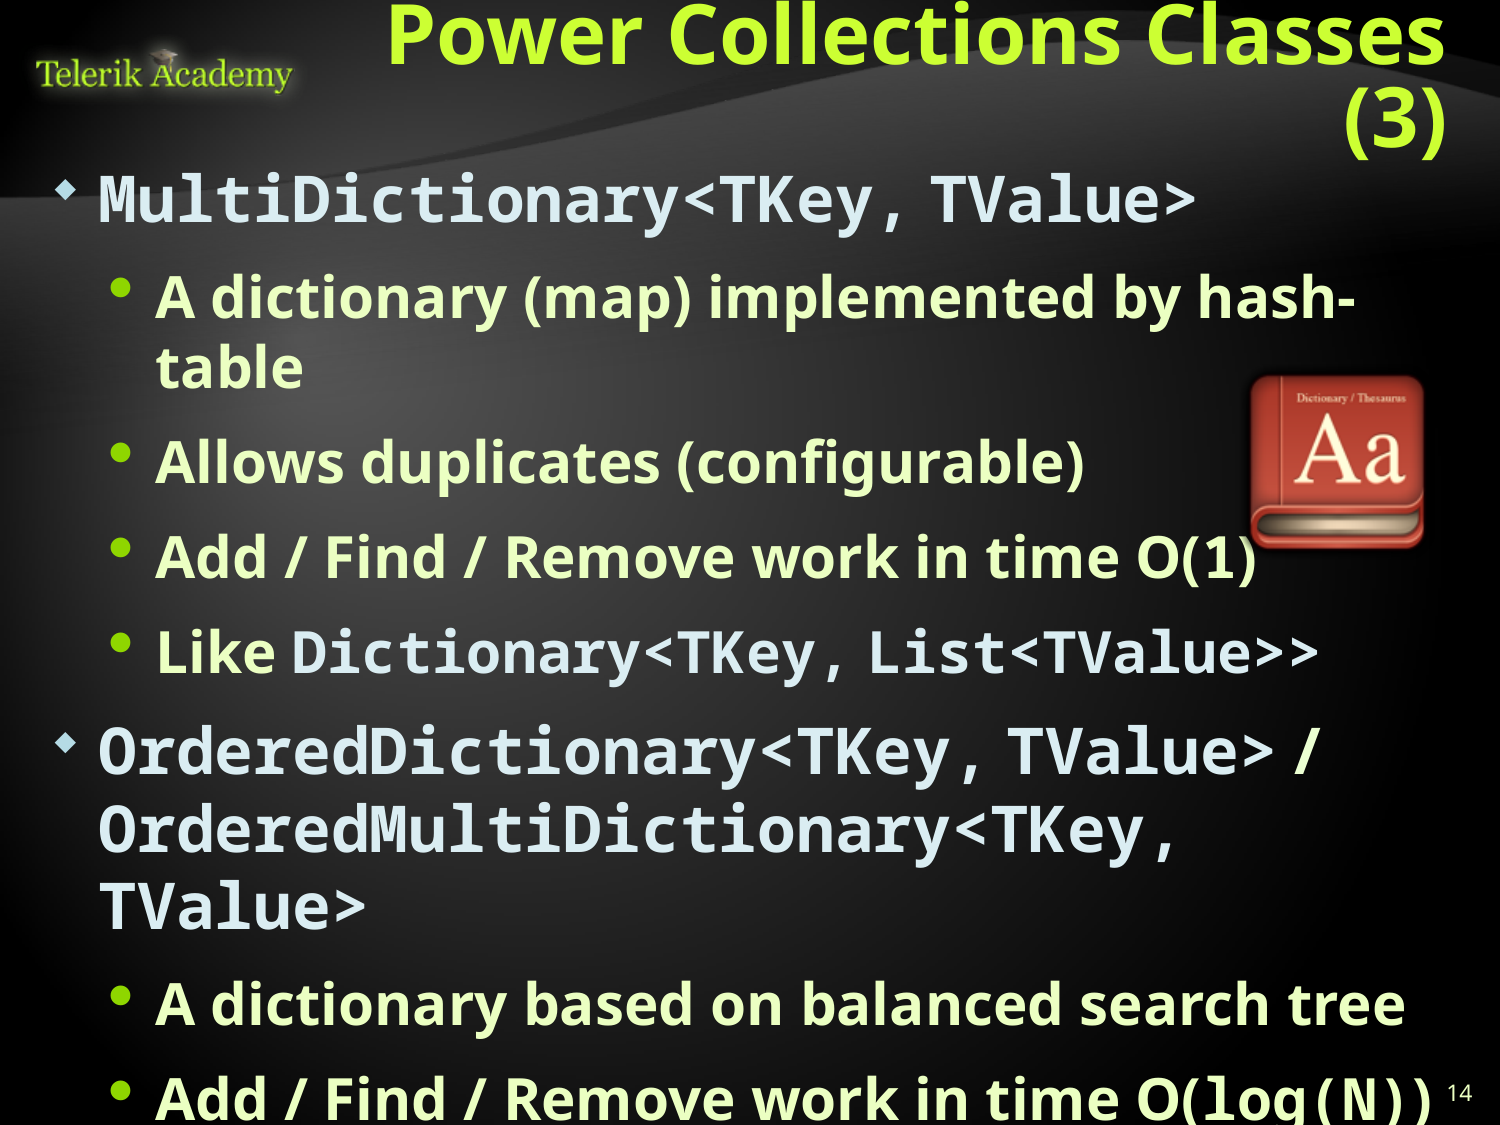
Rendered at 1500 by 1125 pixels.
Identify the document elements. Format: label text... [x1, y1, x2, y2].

title Power Collections Classes (3) [300, 12, 1463, 149]
list MultiDictionary<TKey, TValue> A dictionary (map) implemented by hash-table Allows duplicates (configurable) Add / Find / Remove work in time O(1) Like Dictionary<TKey, List<TValue>> OrderedDictionary<TKey, TValue> / OrderedMultiDictionary<TKey, TValue> A dictionary based on balanced search tree Add / Find / Remove work in time O(log(N)) Provides fast .Range(from, to) operation [37, 149, 1463, 1100]
slide_number 14 [1412, 1074, 1488, 1113]
picture [0, 0, 1500, 1125]
